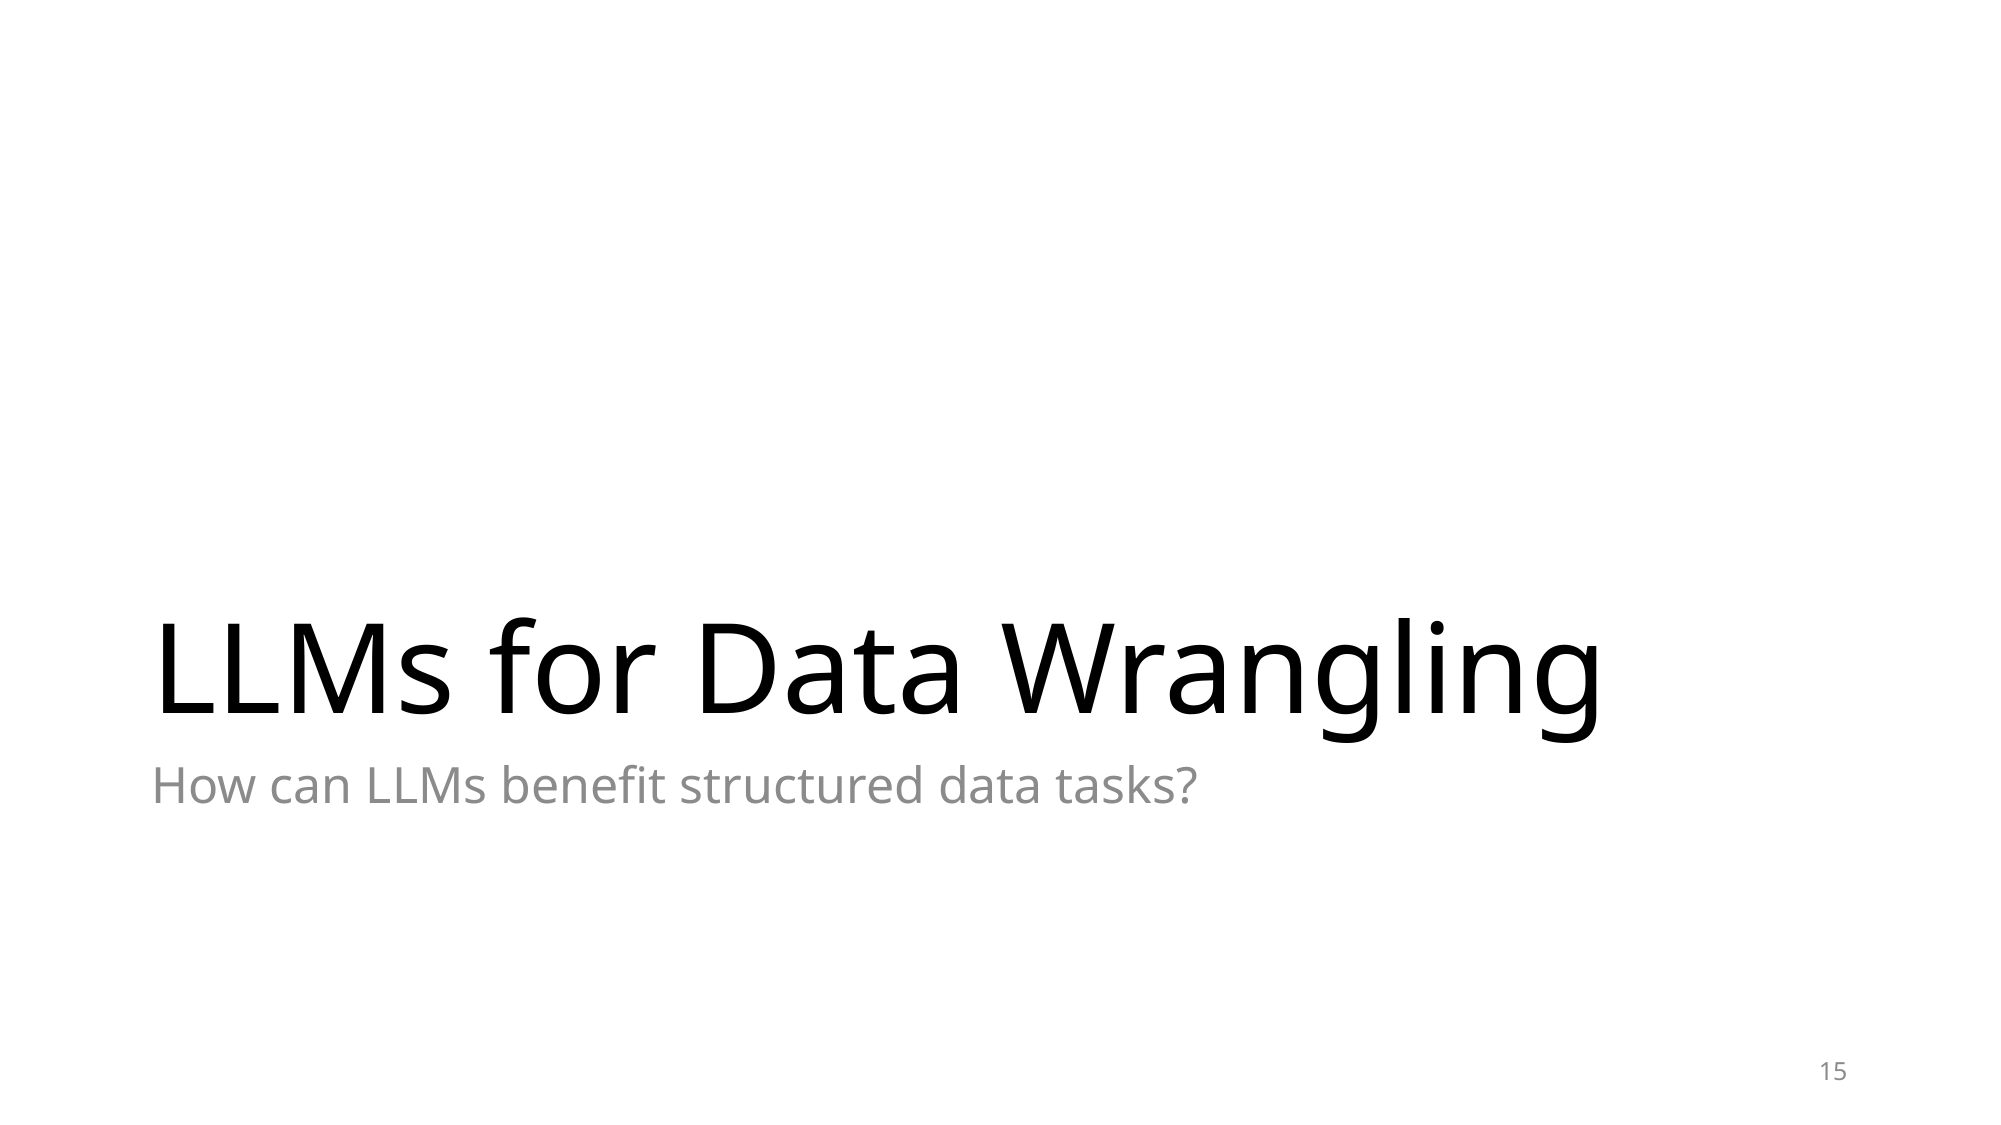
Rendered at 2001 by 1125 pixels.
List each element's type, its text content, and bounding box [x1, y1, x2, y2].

slide_number 15 [1412, 1042, 1863, 1103]
title LLMs for Data Wrangling [136, 280, 1862, 749]
list How can LLMs benefit structured data tasks? [136, 752, 1862, 999]
